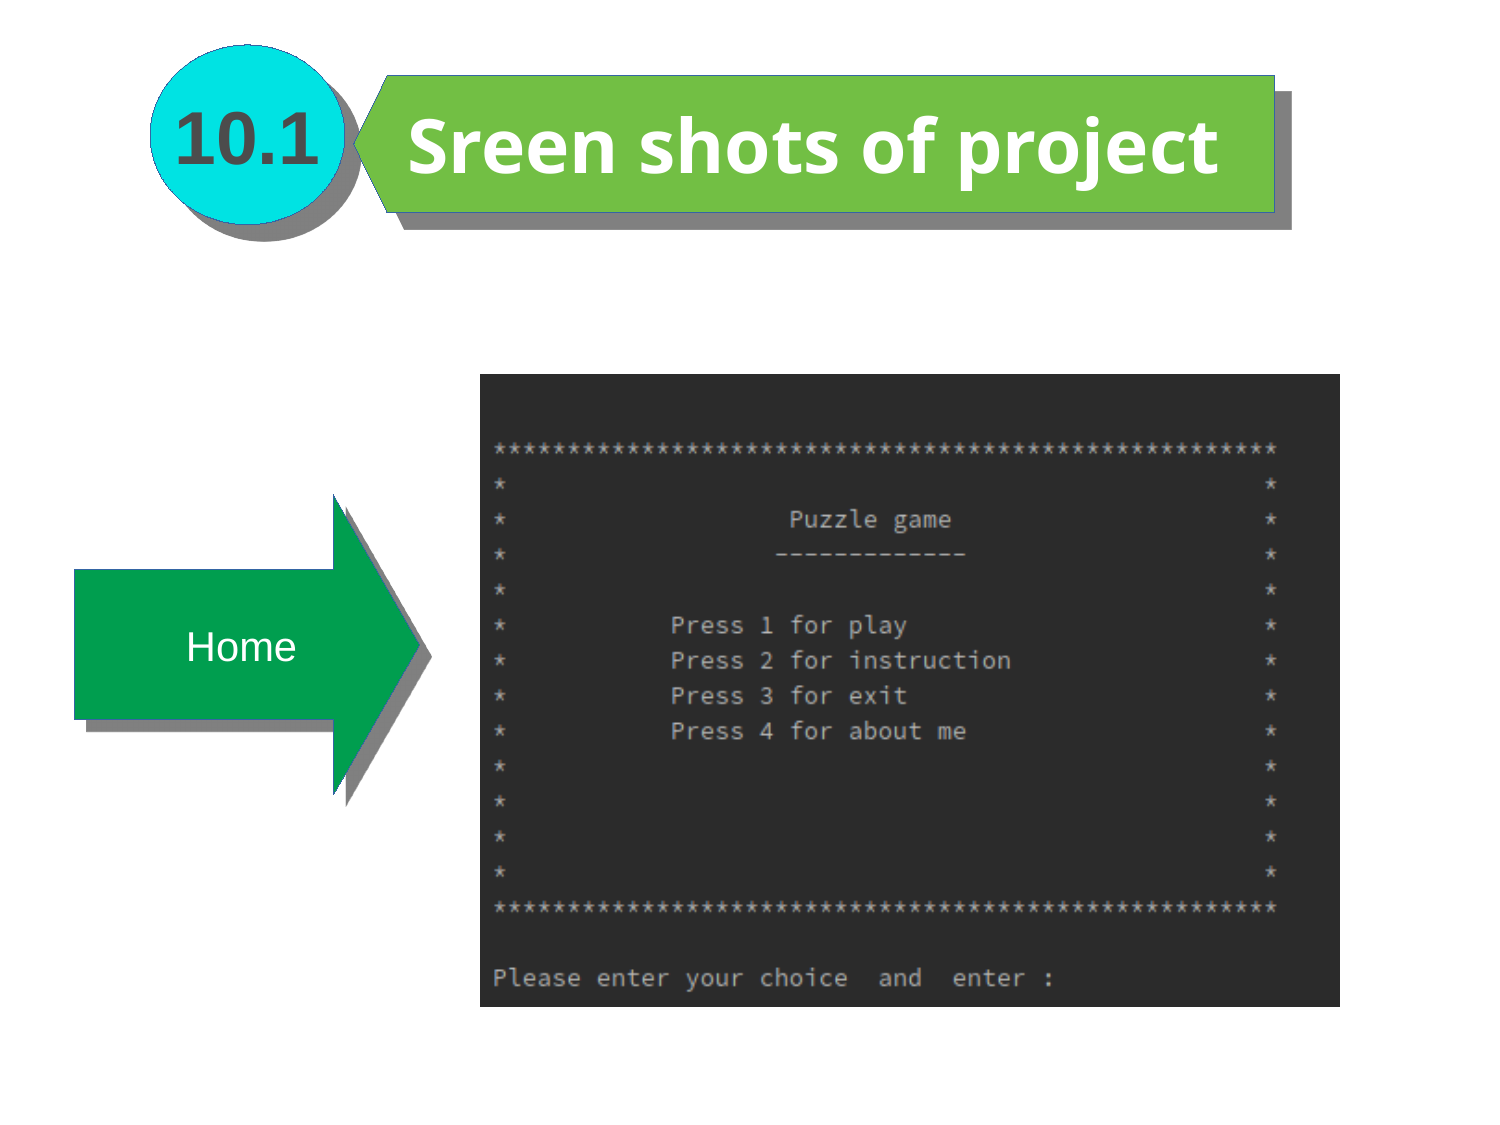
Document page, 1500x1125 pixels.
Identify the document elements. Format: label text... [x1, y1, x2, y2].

text_box Home [74, 494, 420, 795]
text_box 10.1 [150, 44, 345, 225]
text_box Sreen shots of project [353, 75, 1275, 213]
picture [479, 374, 1340, 1007]
